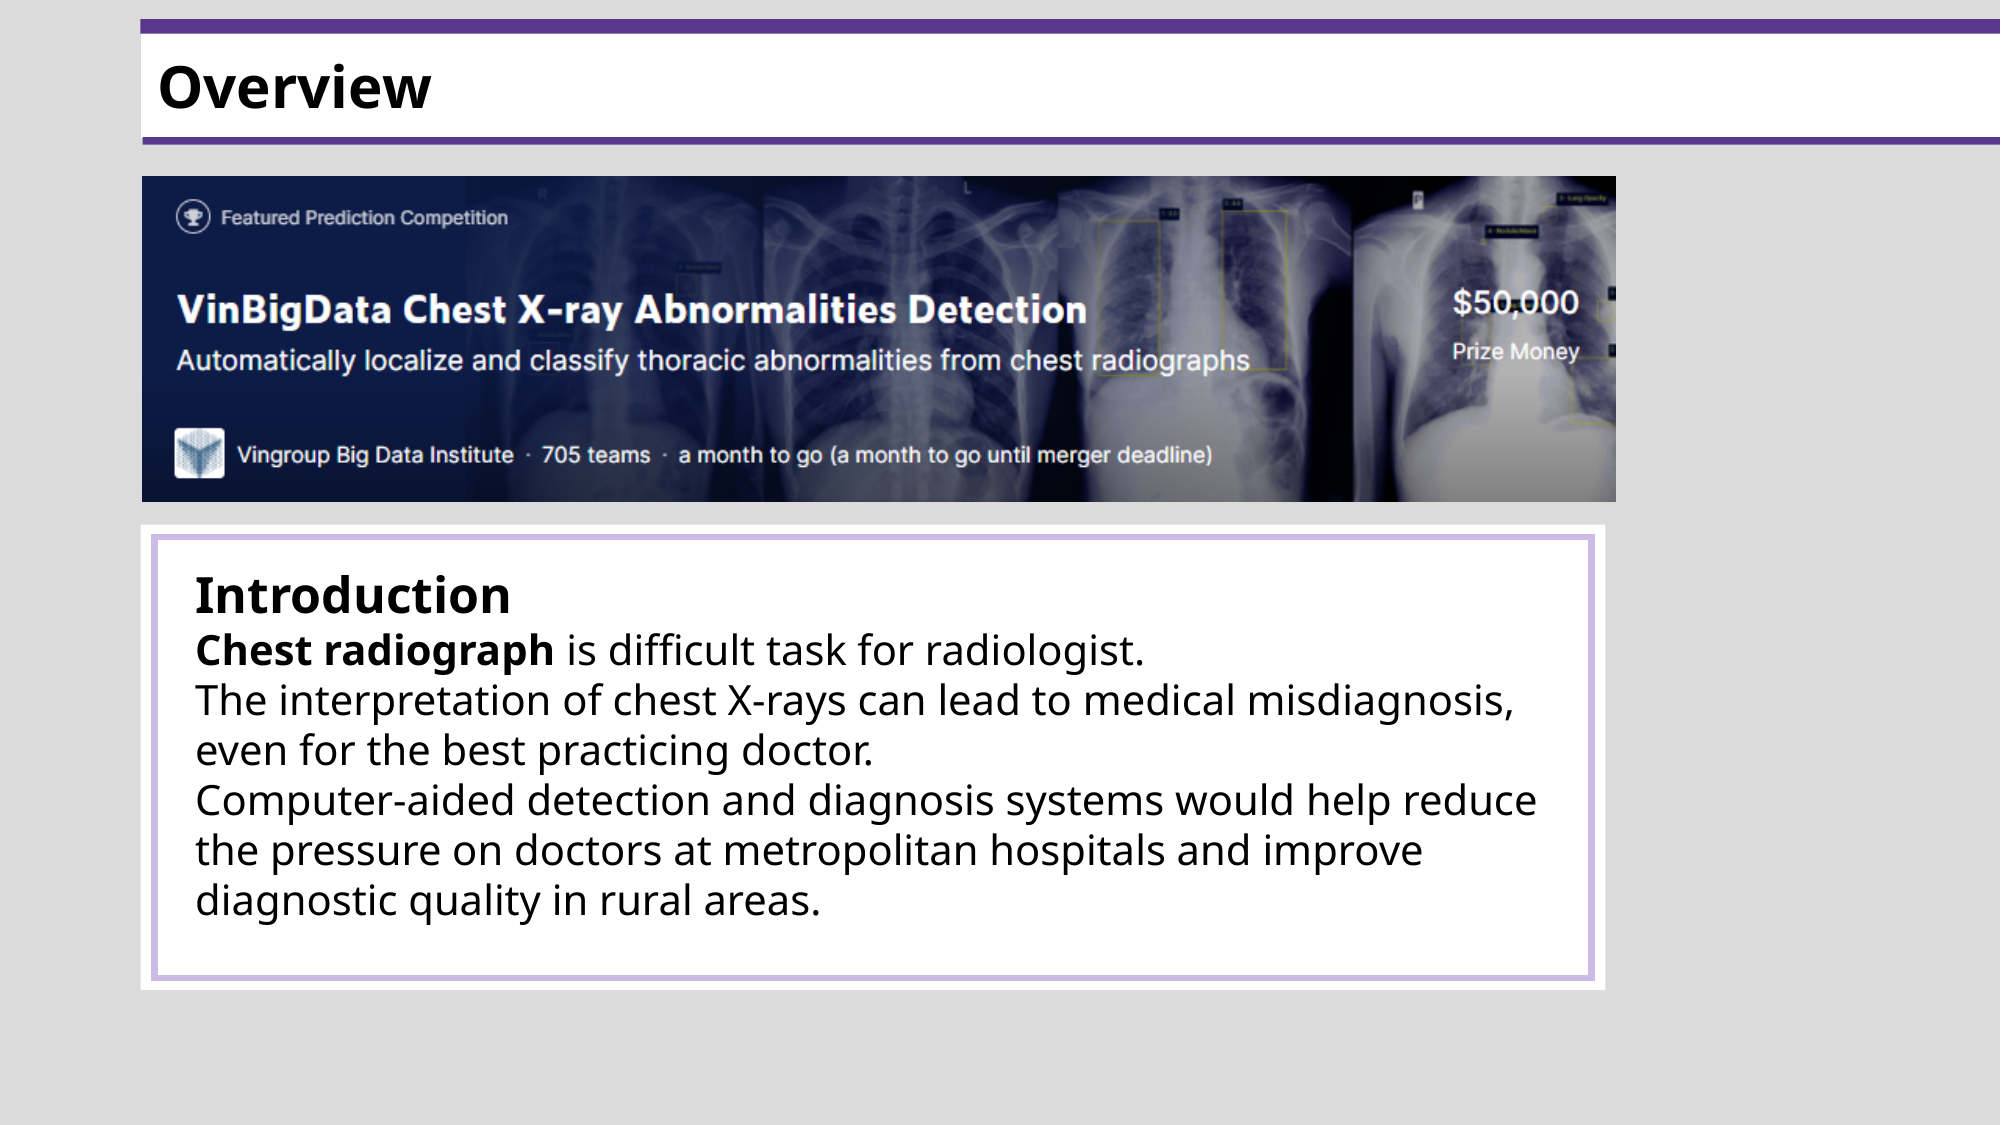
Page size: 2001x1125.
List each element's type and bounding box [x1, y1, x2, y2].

text_box [140, 19, 2000, 145]
text_box [140, 524, 1606, 991]
picture [142, 176, 1616, 502]
